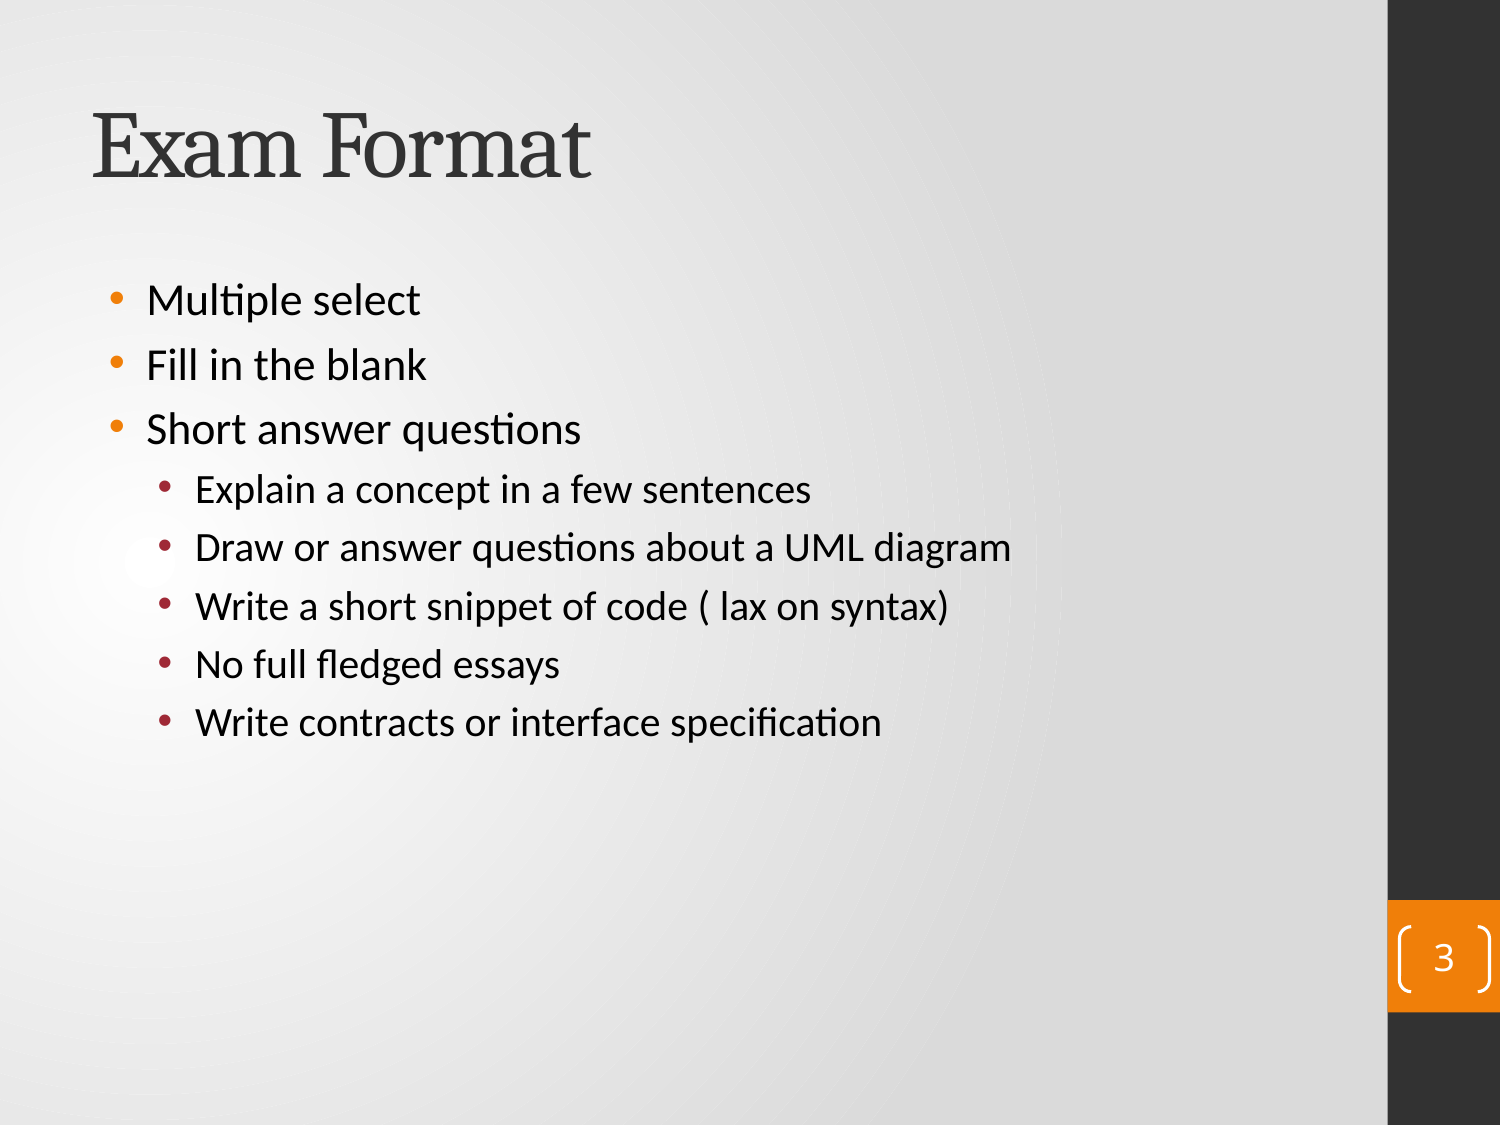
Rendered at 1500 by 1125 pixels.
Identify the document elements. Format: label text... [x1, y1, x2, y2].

slide_number 3 [1397, 925, 1492, 994]
title Exam Format [75, 45, 1325, 233]
list Multiple select Fill in the blank Short answer questions Explain a concept in a few sentences Draw or answer questions about a UML diagram Write a short snippet of code ( lax on syntax) No full fledged essays Write contracts or interface specification [75, 262, 1325, 1050]
